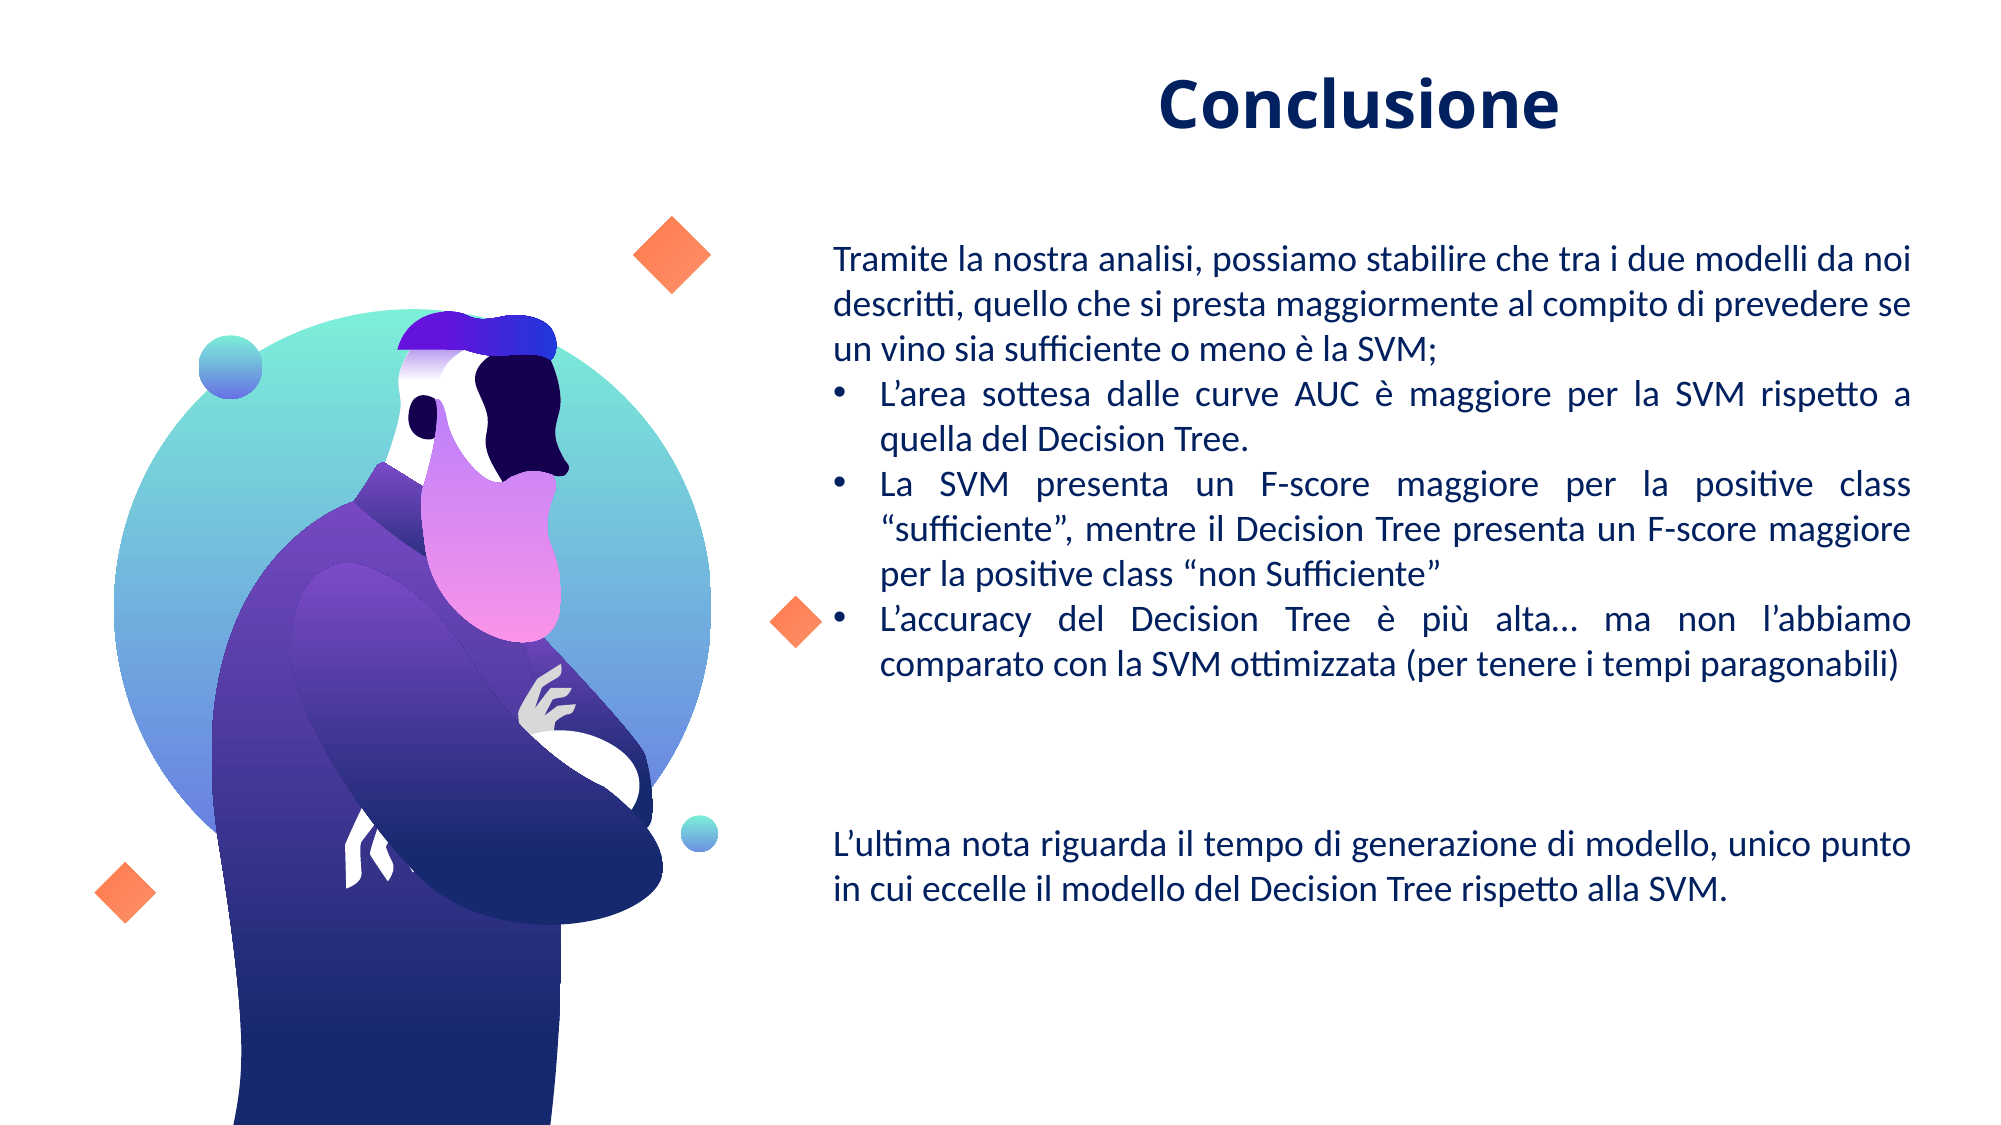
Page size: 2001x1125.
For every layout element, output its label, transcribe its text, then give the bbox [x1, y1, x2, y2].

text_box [94, 215, 822, 1125]
text_box Conclusione [918, 62, 1802, 143]
text_box Tramite la nostra analisi, possiamo stabilire che tra i due modelli da noi descritti, quello che si presta maggiormente al compito di prevedere se un vino sia sufficiente o meno è la SVM; L’area sottesa dalle curve AUC è maggiore per la SVM rispetto a quella del Decision Tree. La SVM presenta un F-score maggiore per la positive class “sufficiente”, mentre il Decision Tree presenta un F-score maggiore per la positive class “non Sufficiente” L’accuracy del Decision Tree è più alta… ma non l’abbiamo comparato con la SVM ottimizzata (per tenere i tempi paragonabili) L’ultima nota riguarda il tempo di generazione di modello, unico punto in cui eccelle il modello del Decision Tree rispetto alla SVM. [827, 226, 1928, 917]
